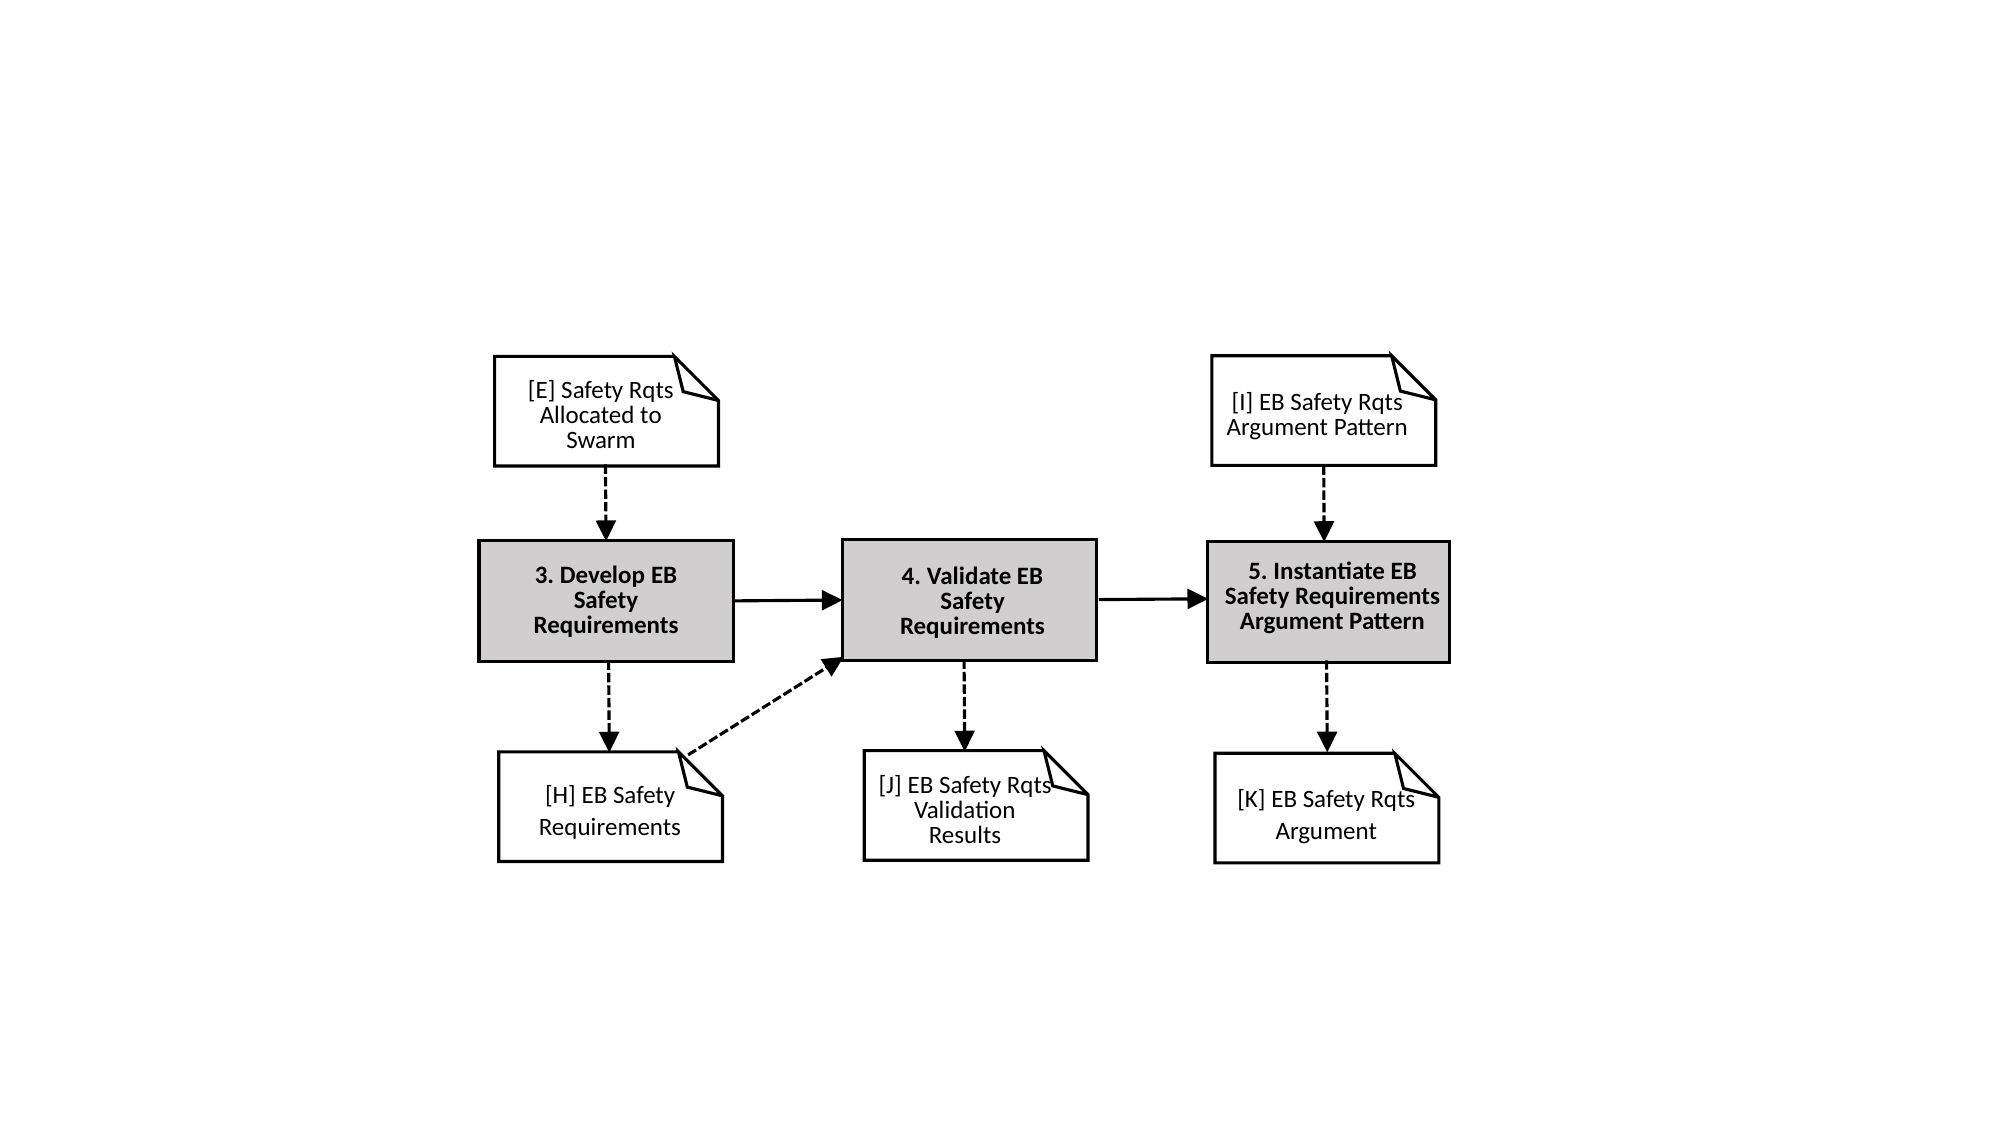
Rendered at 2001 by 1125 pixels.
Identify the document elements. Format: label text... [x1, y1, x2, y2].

text_box [1207, 645, 1450, 663]
text_box [841, 539, 1098, 661]
text_box 5. Instantiate EB Safety Requirements Argument Pattern [1201, 549, 1464, 645]
text_box 4. Validate EB Safety Requirements [853, 554, 1093, 650]
text_box [1207, 540, 1450, 549]
text_box [497, 748, 724, 863]
text_box [863, 772, 1090, 862]
text_box [K] EB Safety Rqts Argument [1214, 769, 1439, 855]
text_box [H] EB Safety Requirements [498, 767, 722, 849]
text_box [I] EB Safety Rqts Argument Pattern [1205, 382, 1430, 448]
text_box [688, 656, 844, 755]
text_box [478, 539, 734, 662]
text_box [493, 353, 691, 371]
text_box [1210, 352, 1420, 382]
text_box [863, 747, 1061, 766]
text_box [1213, 749, 1440, 864]
text_box [493, 393, 720, 468]
text_box 3. Develop EB Safety Requirements [494, 555, 718, 646]
text_box [J] EB Safety Rqts Validation Results [863, 766, 1067, 857]
text_box [E] Safety Rqts Allocated to Swarm [489, 371, 713, 462]
text_box [1210, 392, 1437, 467]
